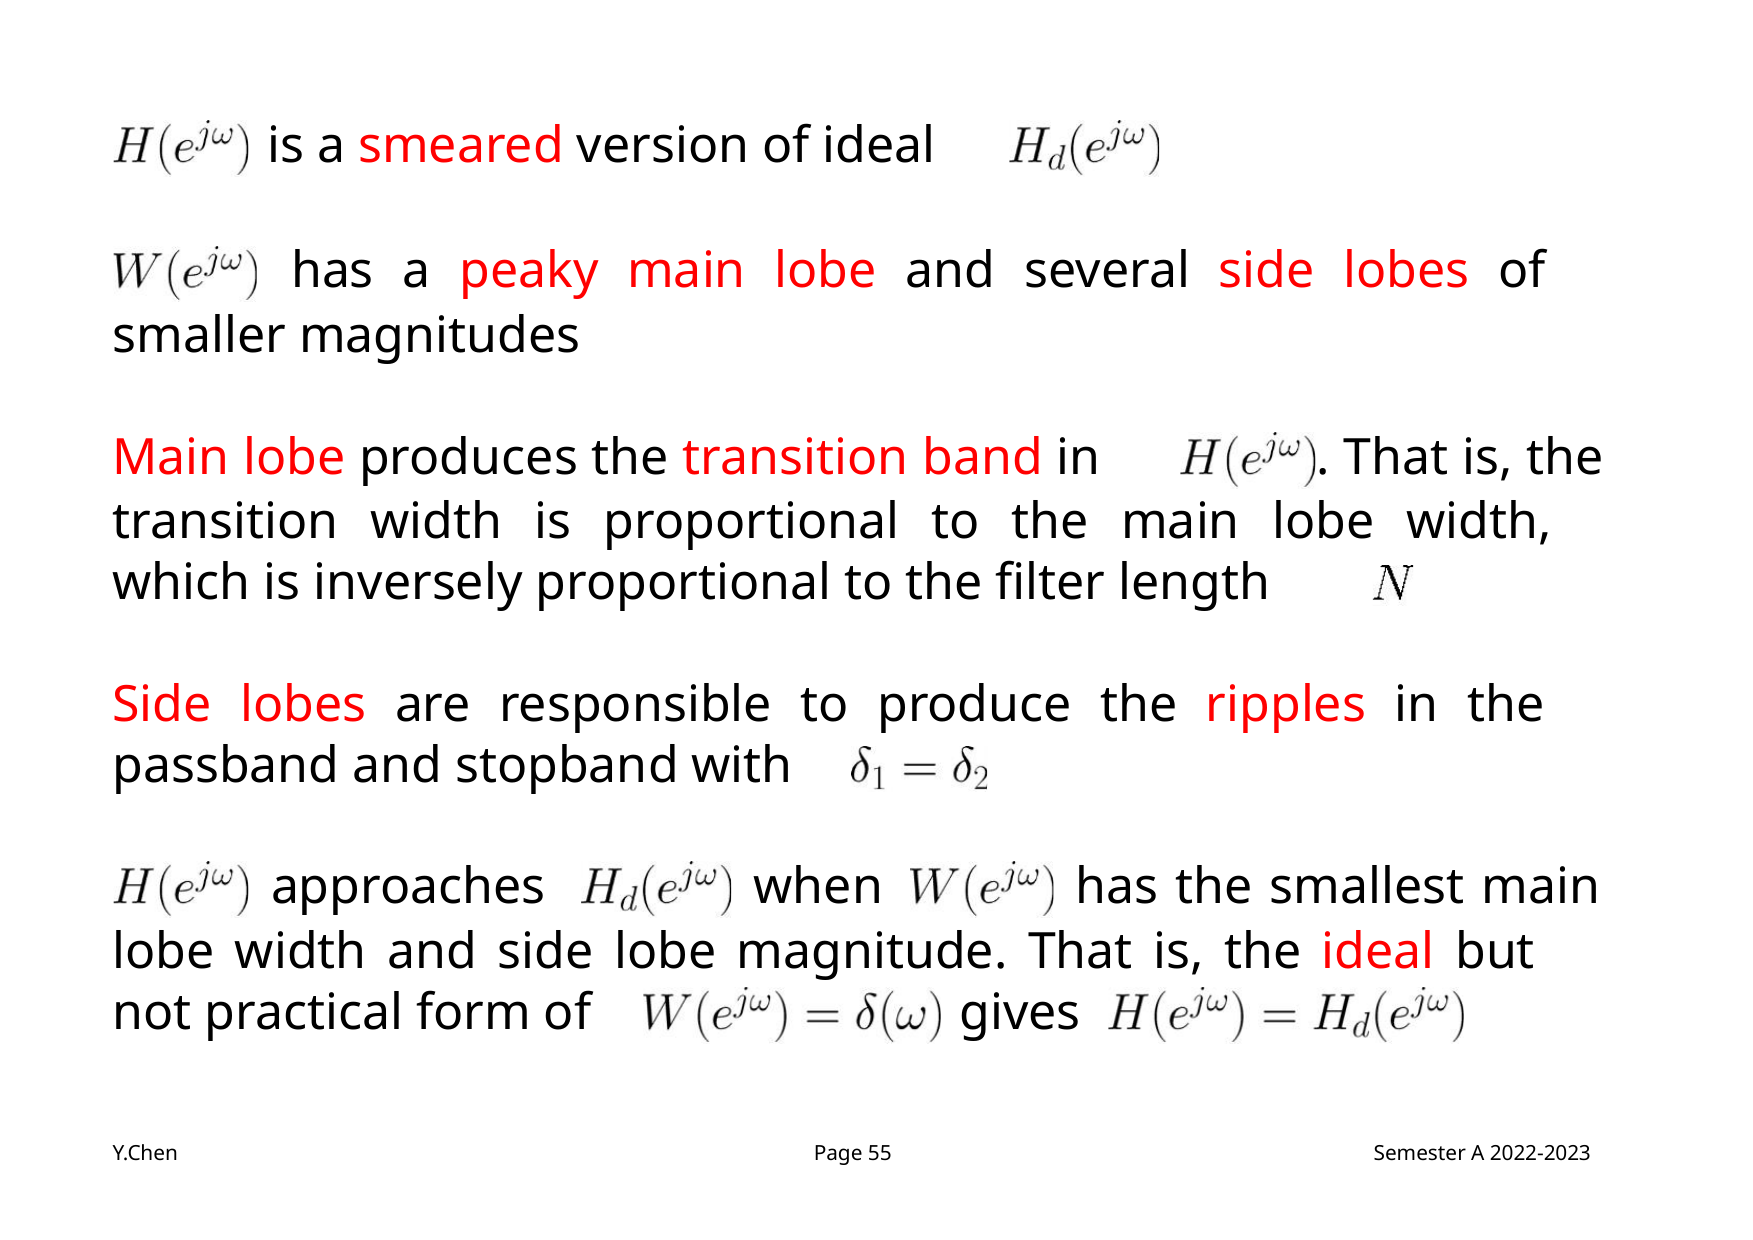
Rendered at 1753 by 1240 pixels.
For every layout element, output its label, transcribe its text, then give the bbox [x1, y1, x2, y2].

text_box [910, 861, 1054, 917]
text_box Page 55 [813, 1139, 923, 1165]
text_box [1180, 432, 1316, 488]
text_box [643, 987, 941, 1044]
text_box lobe width and side lobe magnitude. That is, the ideal but [112, 917, 1666, 979]
text_box Main lobe produces the transition band in [112, 423, 1187, 485]
text_box has a peaky main lobe and several side lobes of smaller magnitudes [112, 237, 1666, 363]
text_box gives [959, 978, 1115, 1040]
text_box when [753, 852, 913, 914]
text_box Side lobes are responsible to produce the ripples in the passband and stopband with [112, 670, 1666, 793]
text_box approaches [271, 852, 584, 914]
text_box [1009, 120, 1160, 177]
text_box is a smeared version of ideal [267, 111, 1016, 173]
text_box Y.Chen [112, 1139, 212, 1165]
text_box . That is, the [1316, 423, 1667, 485]
text_box [581, 861, 732, 917]
text_box Semester A 2022-2023 [1373, 1139, 1643, 1165]
text_box transition width is proportional to the main lobe width, which is inversely proportional to the filter length [112, 488, 1666, 610]
text_box [1108, 987, 1464, 1044]
text_box [113, 861, 249, 917]
text_box [113, 120, 249, 177]
text_box not practical form of [112, 978, 650, 1040]
text_box has the smallest main [1075, 852, 1666, 914]
